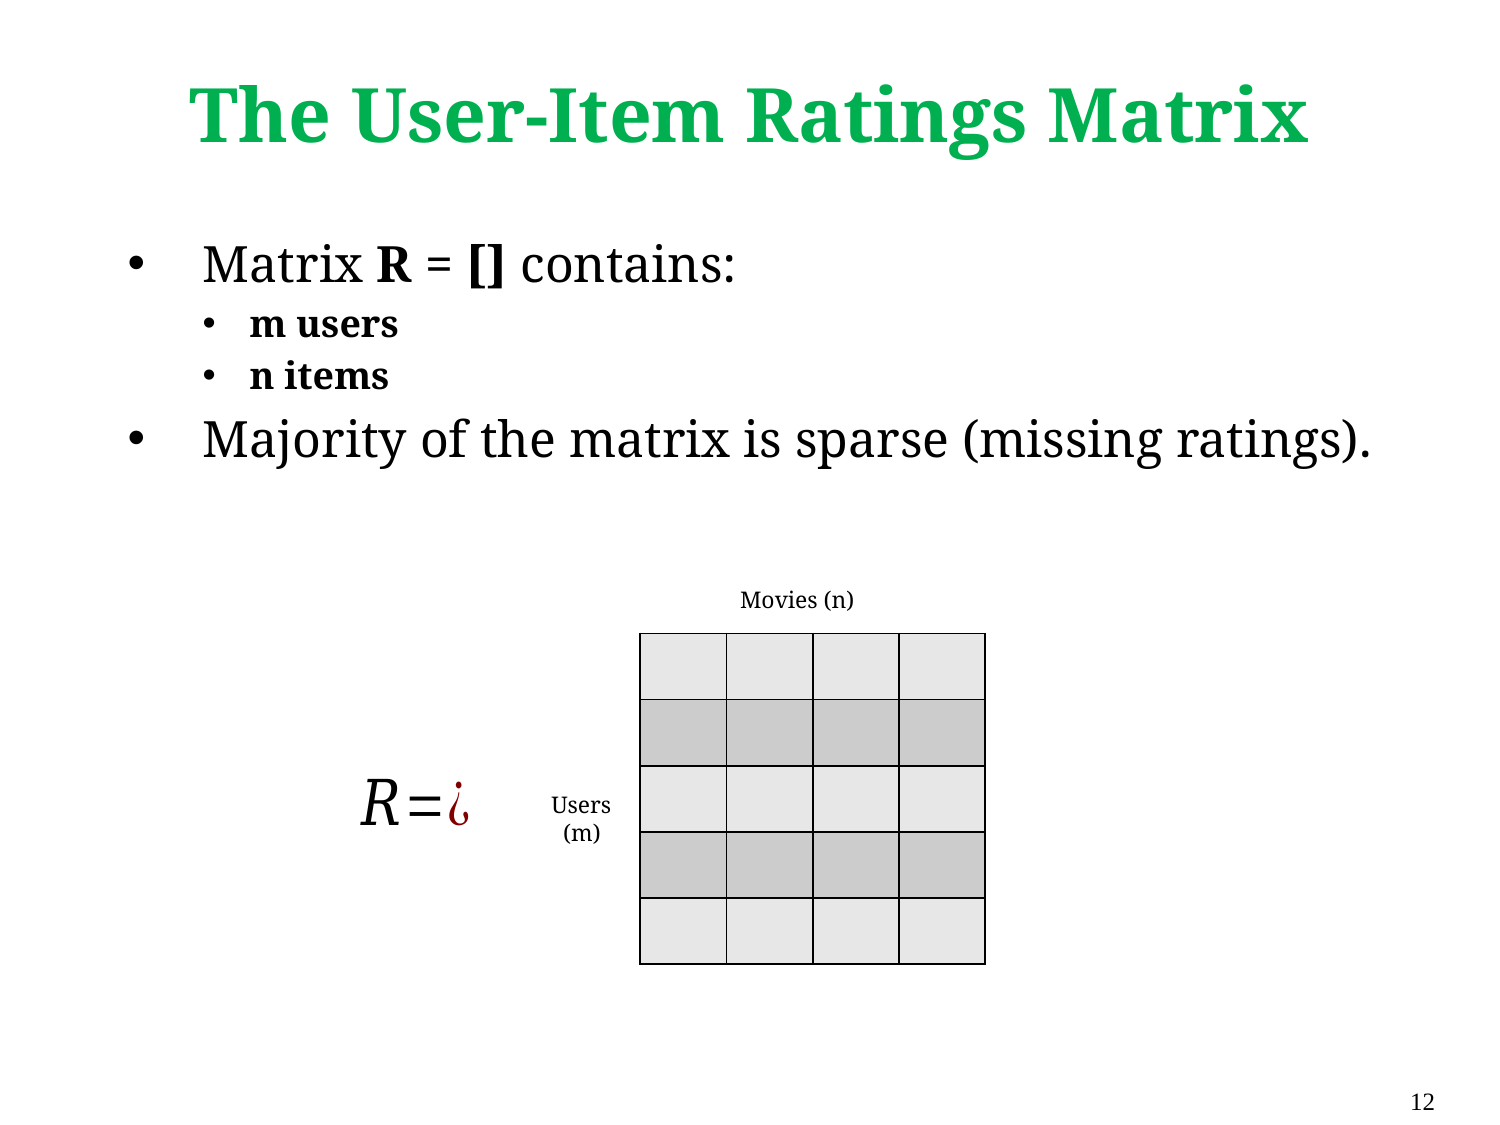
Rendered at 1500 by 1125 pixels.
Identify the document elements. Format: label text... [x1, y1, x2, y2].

table_header [814, 634, 898, 699]
table_cell [814, 899, 898, 963]
table_cell [814, 833, 898, 897]
table_cell [900, 899, 984, 963]
table_cell [727, 833, 812, 897]
table_cell [814, 700, 898, 765]
table_cell [727, 899, 812, 963]
table_cell [641, 899, 726, 963]
text_box Users (m) [536, 783, 626, 854]
table_header [900, 634, 984, 699]
text_box Movies (n) [725, 578, 870, 621]
table_header [641, 634, 726, 699]
table_cell [900, 833, 984, 897]
slide_number 12 [1099, 1077, 1451, 1125]
table_cell [641, 833, 726, 897]
table_cell [900, 700, 984, 765]
table_cell [641, 700, 726, 765]
table_cell [727, 767, 812, 831]
title The User-Item Ratings Matrix [112, 37, 1388, 188]
table_header [727, 634, 812, 699]
table_cell [900, 767, 984, 831]
table_cell [727, 700, 812, 765]
table_cell [814, 767, 898, 831]
table_cell [641, 767, 726, 831]
